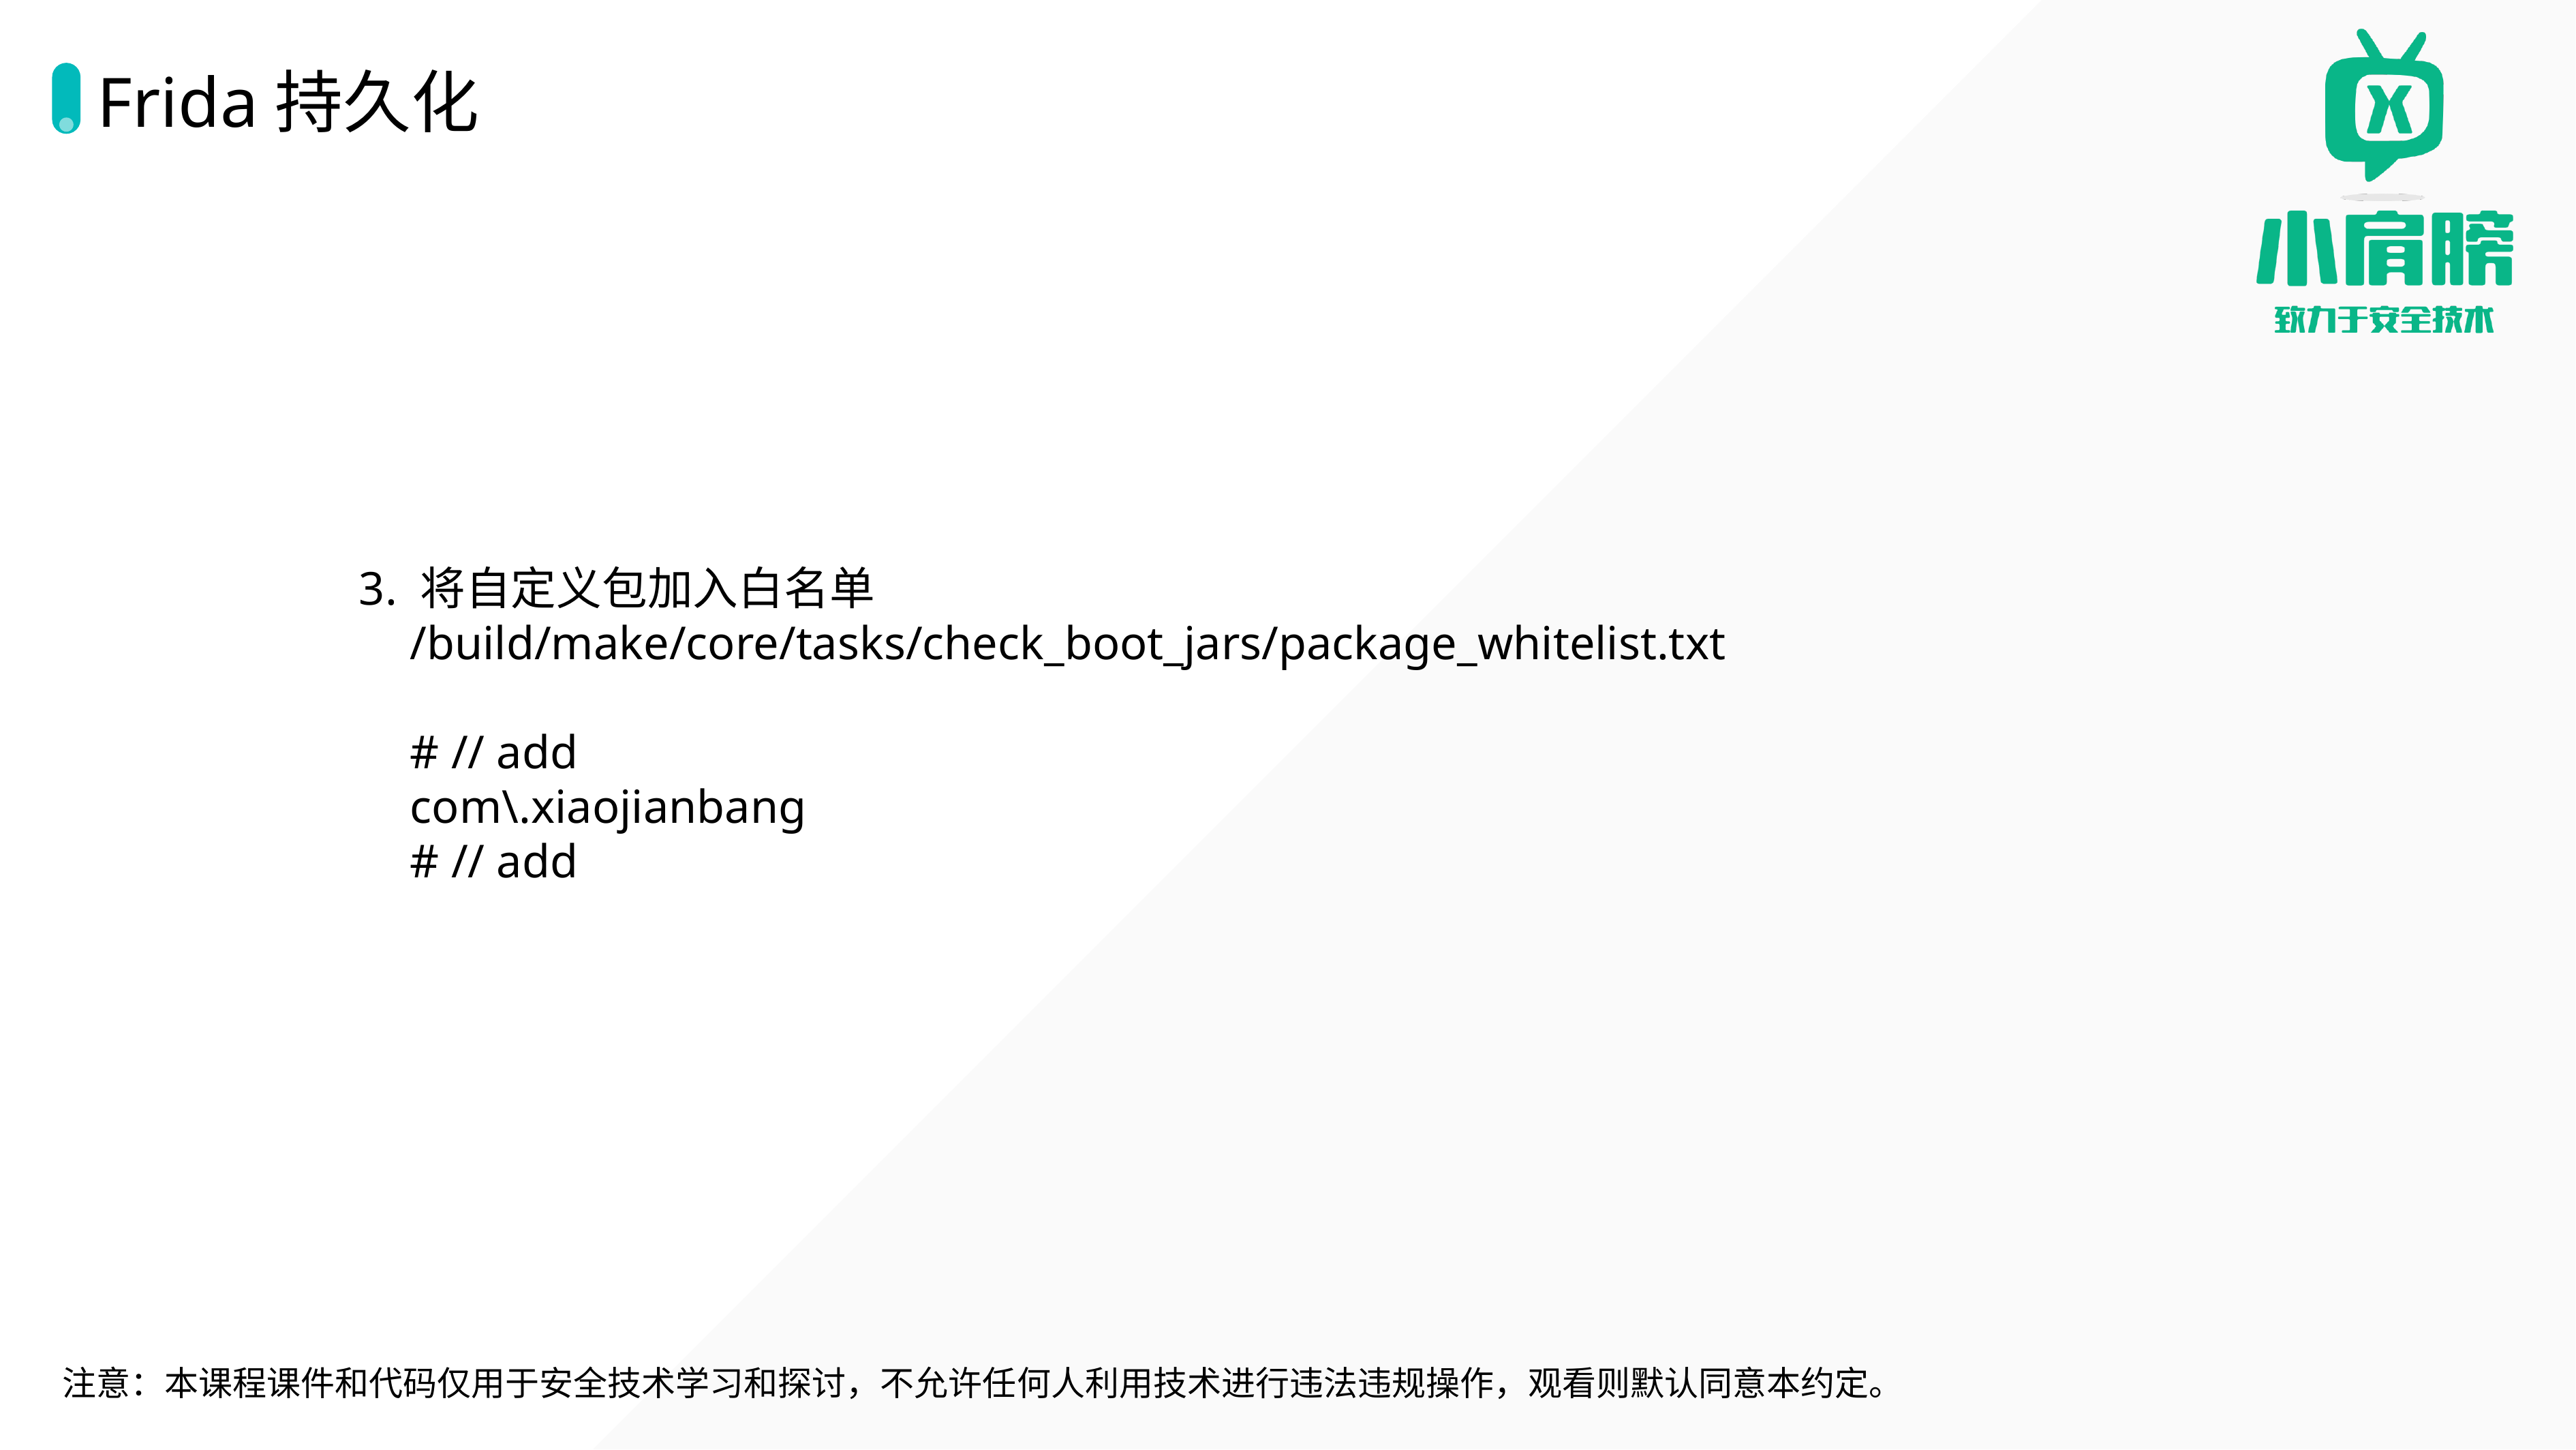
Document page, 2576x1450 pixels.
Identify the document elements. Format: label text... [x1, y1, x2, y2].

picture [2216, 0, 2561, 361]
title Frida持久化 [87, 0, 1405, 232]
text_box 3. 将自定义包加入白名单 /build/make/core/tasks/check_boot_jars/package_whitelist.txt # // add com\.xiaojianbang # // add [354, 554, 2222, 892]
